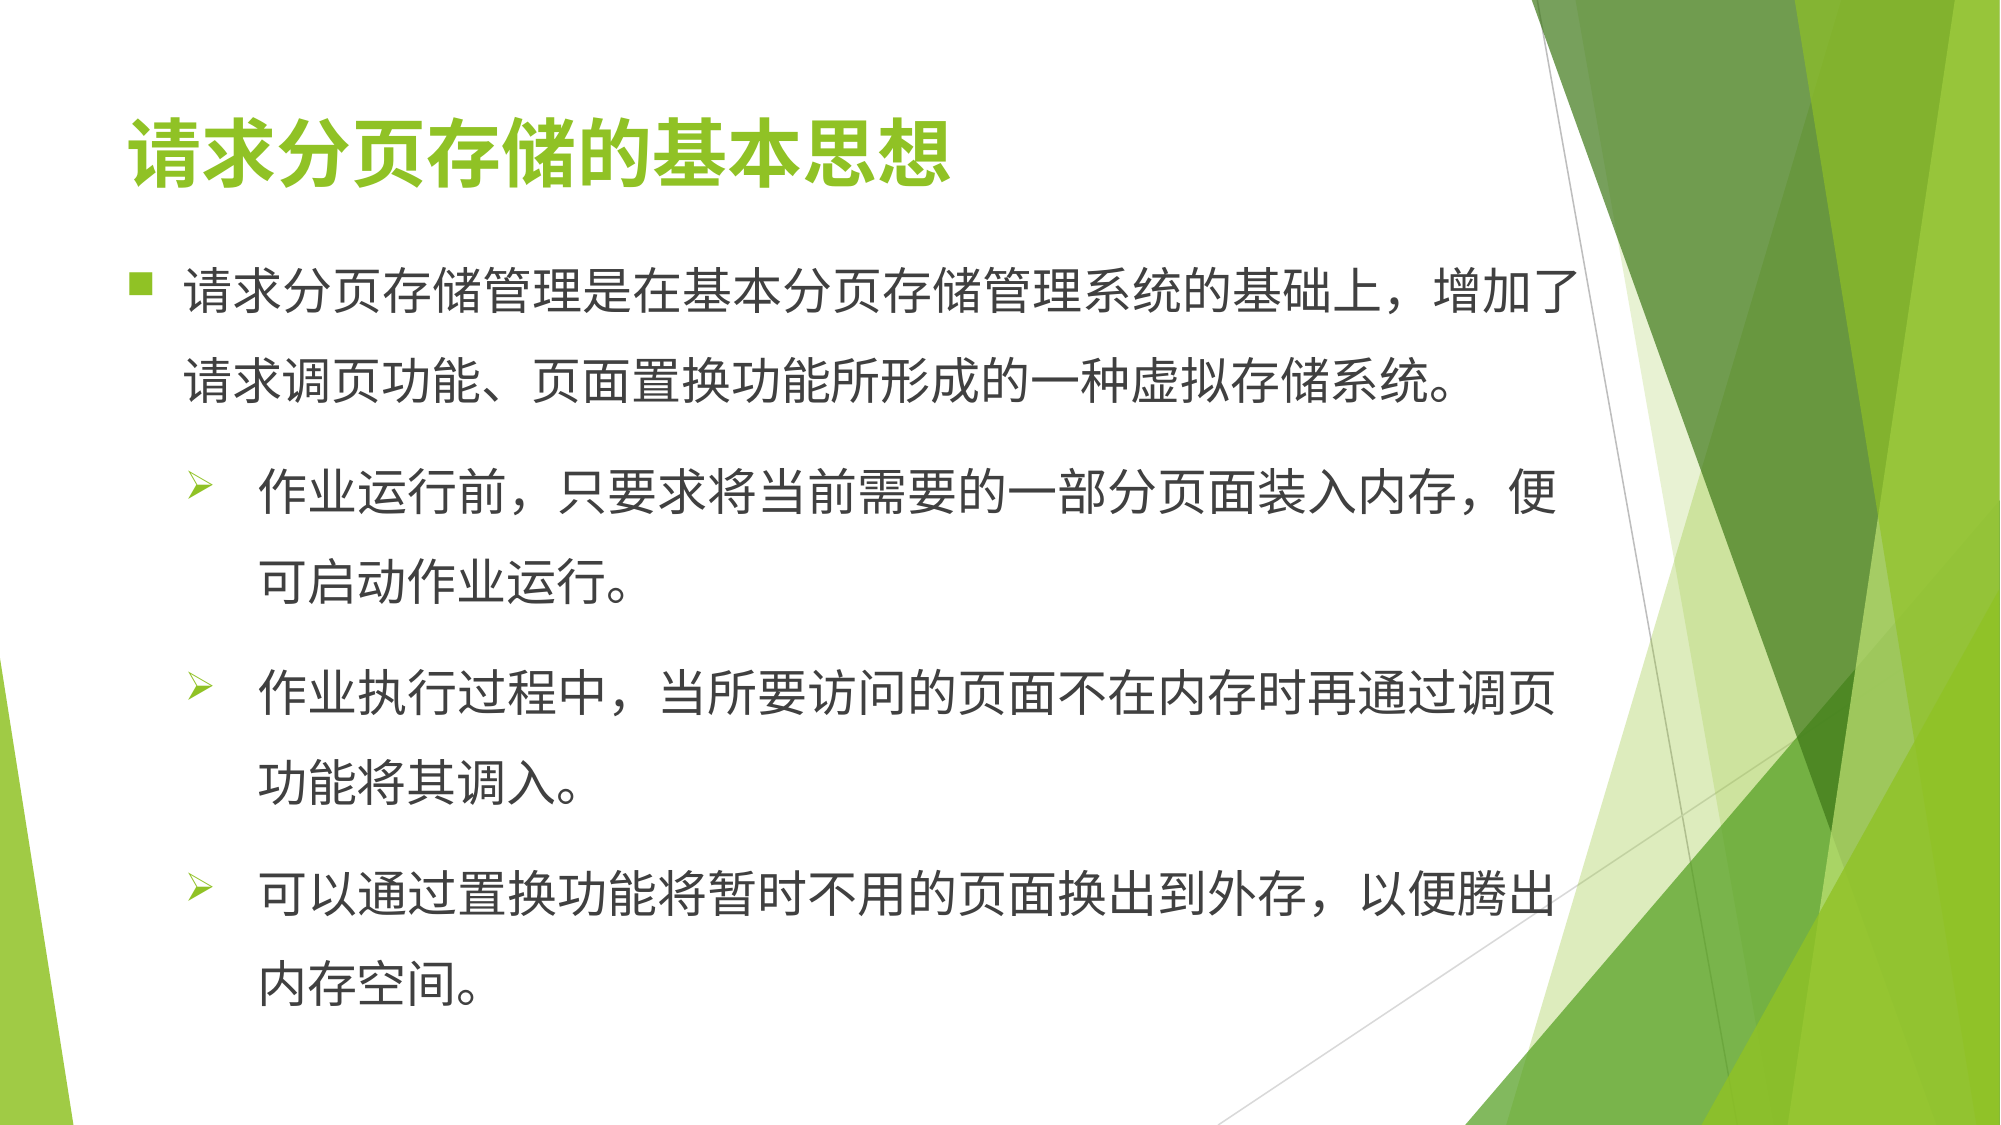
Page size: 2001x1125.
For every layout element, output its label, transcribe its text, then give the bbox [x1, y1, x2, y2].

title 请求分页存储的基本思想 [124, 104, 956, 227]
text_box 请求分页存储管理是在基本分页存储管理系统的基础上，增加了 请求调页功能、页面置换功能所形成的一种虚拟存储系统。 作业运行前，只要求将当前需要的一部分页面装入内存，便 可启动作业运行。 作业执行过程中，当所要访问的页面不在内存时再通过调页 功能将其调入。 可以通过置换功能将暂时不用的页面换出到外存，以便腾出 内存空间。 [124, 227, 1585, 1013]
